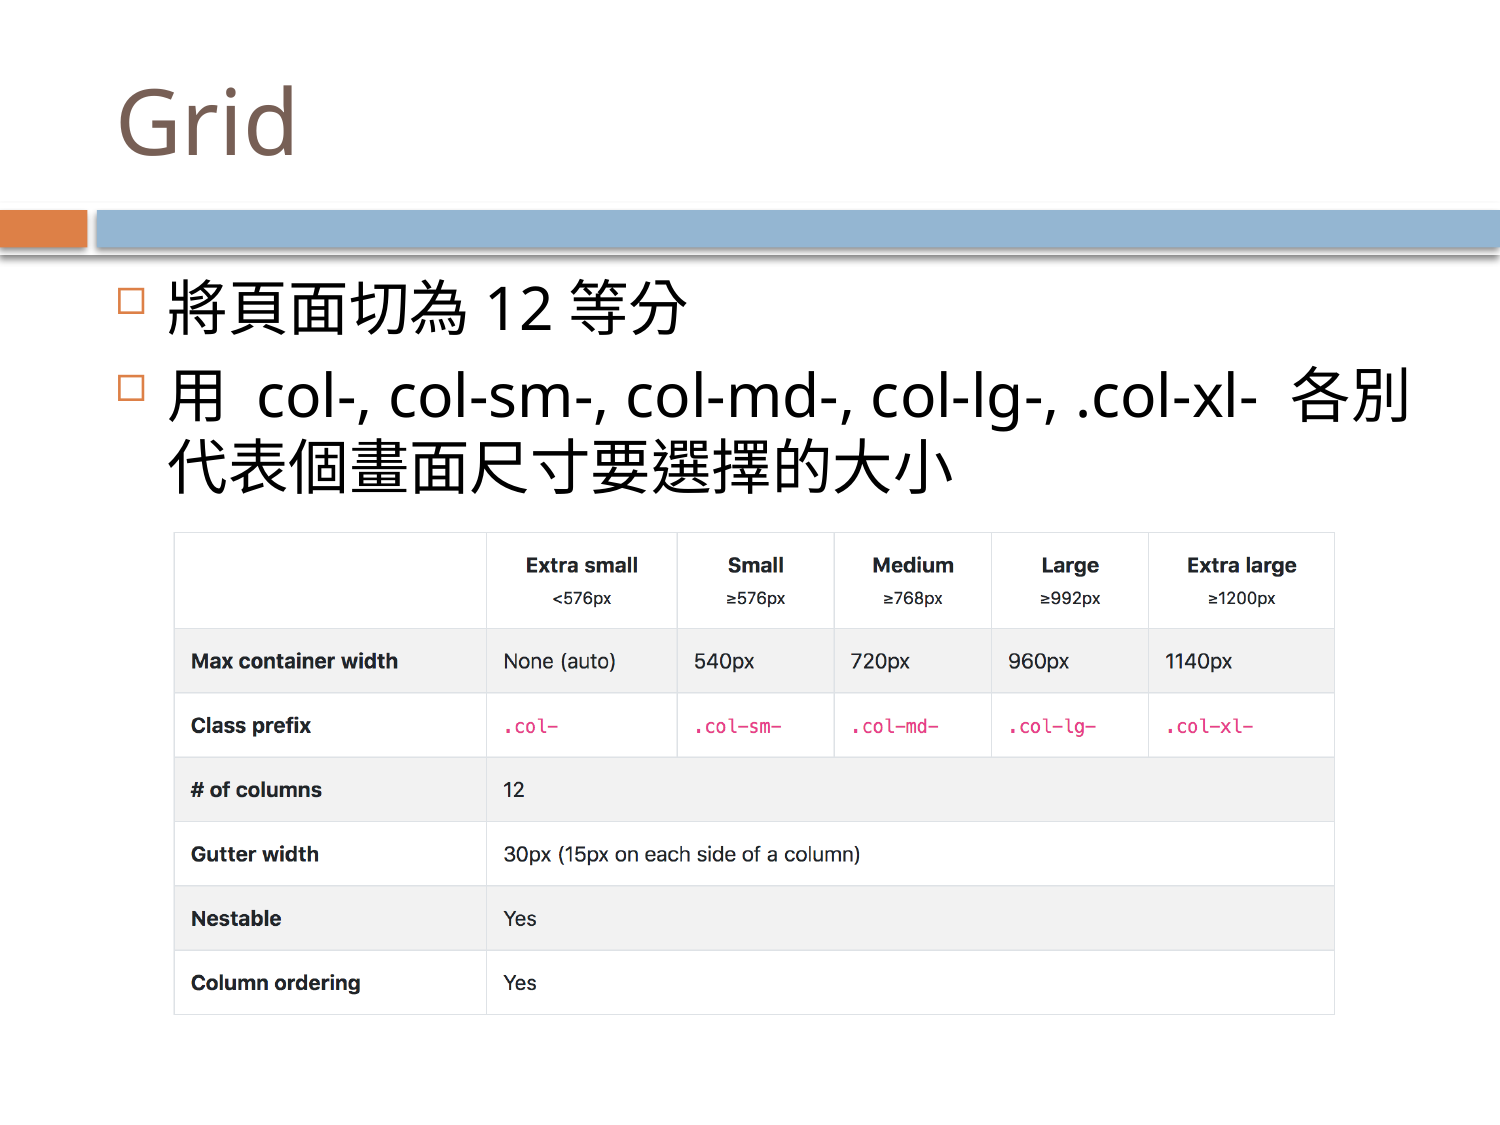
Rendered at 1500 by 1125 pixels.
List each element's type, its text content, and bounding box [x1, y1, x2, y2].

title Grid [100, 37, 1438, 200]
picture [165, 523, 1343, 1026]
list 將頁面切為12等分 用 col-, col-sm-, col-md-, col-lg-, .col-xl- 各別代表個畫面尺寸要選擇的大小 [100, 262, 1438, 1000]
